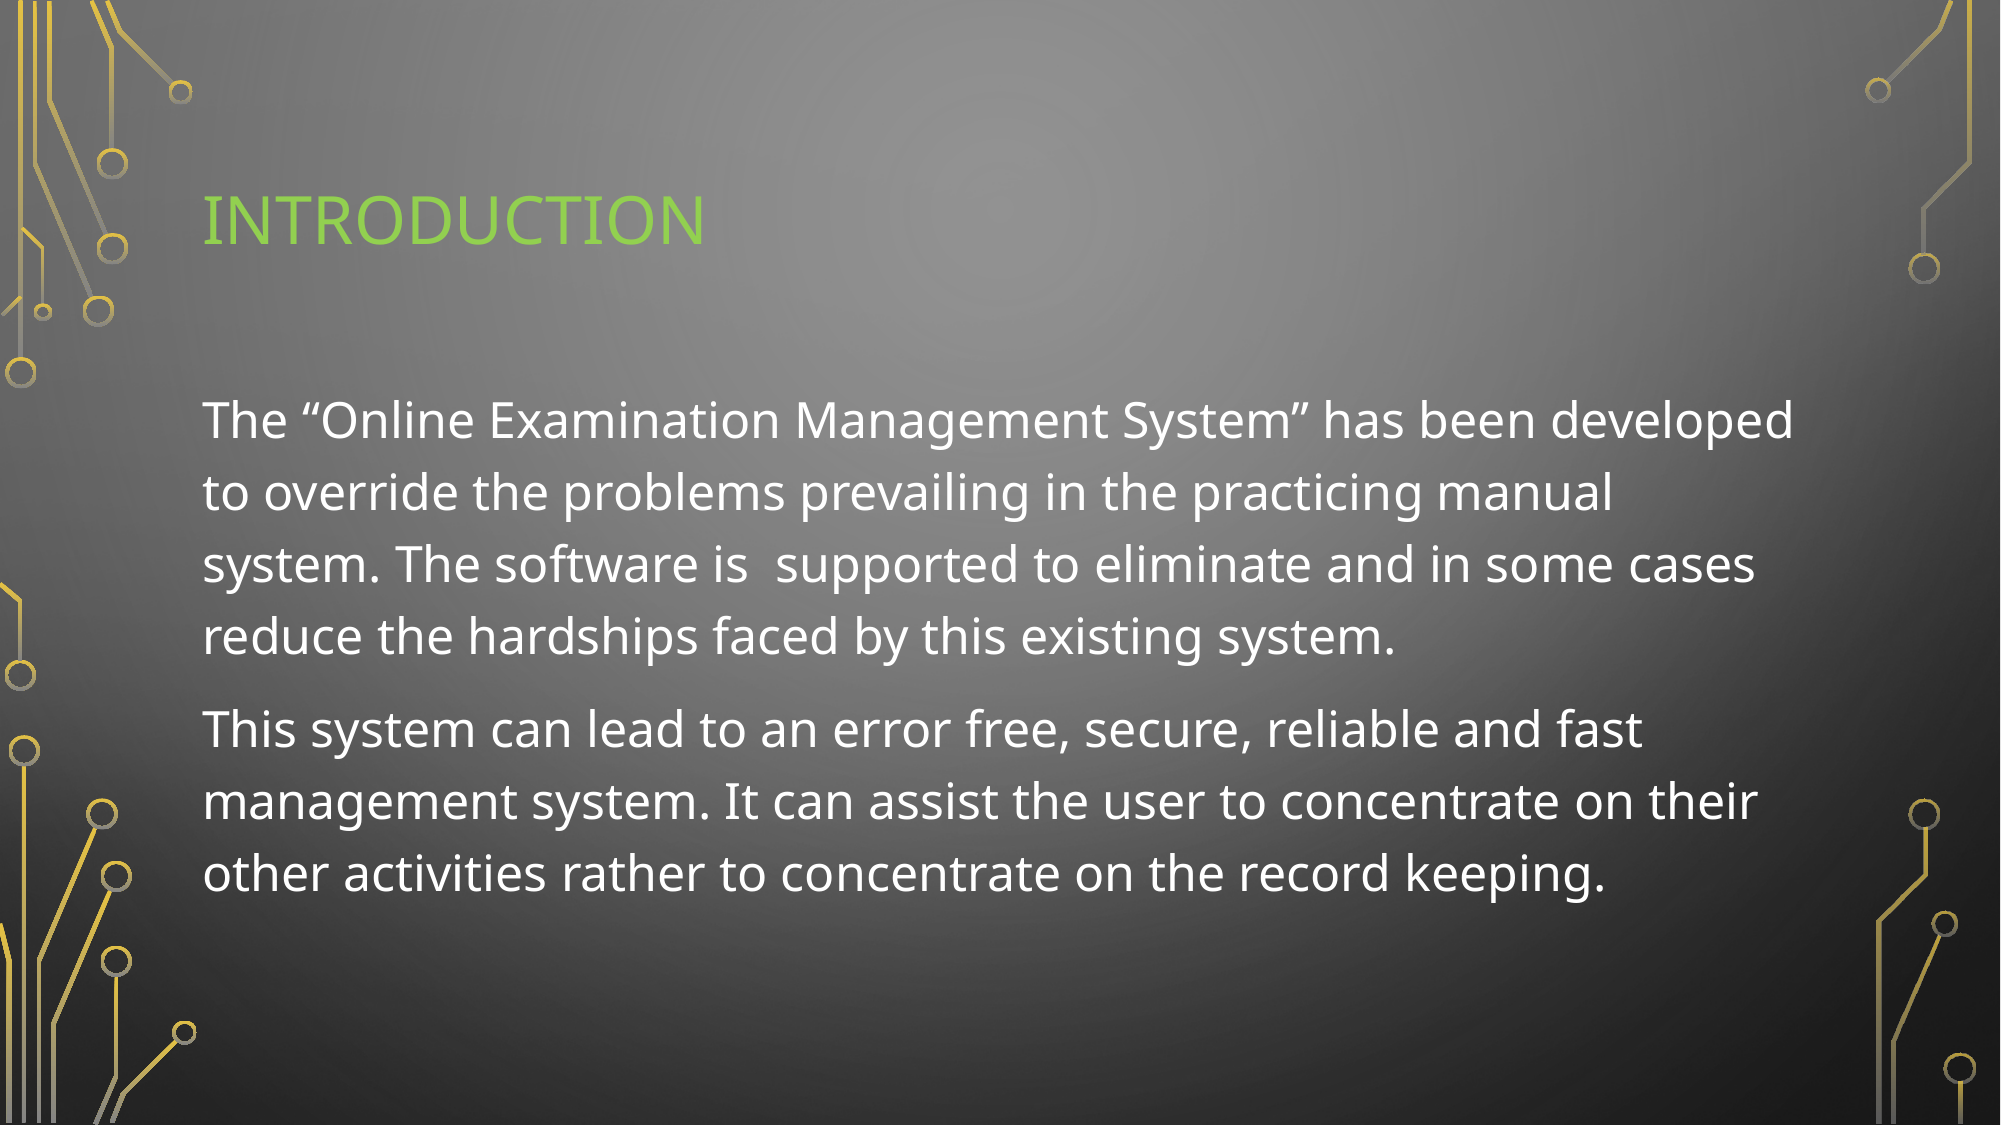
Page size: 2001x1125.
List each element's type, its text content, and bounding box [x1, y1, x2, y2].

title INTRODUCTION [187, 101, 1813, 344]
list The “Online Examination Management System” has been developed to override the problems prevailing in the practicing manual system. The software is supported to eliminate and in some cases reduce the hardships faced by this existing system. This system can lead to an error free, secure, reliable and fast management system. It can assist the user to concentrate on their other activities rather to concentrate on the record keeping. [187, 369, 1813, 950]
